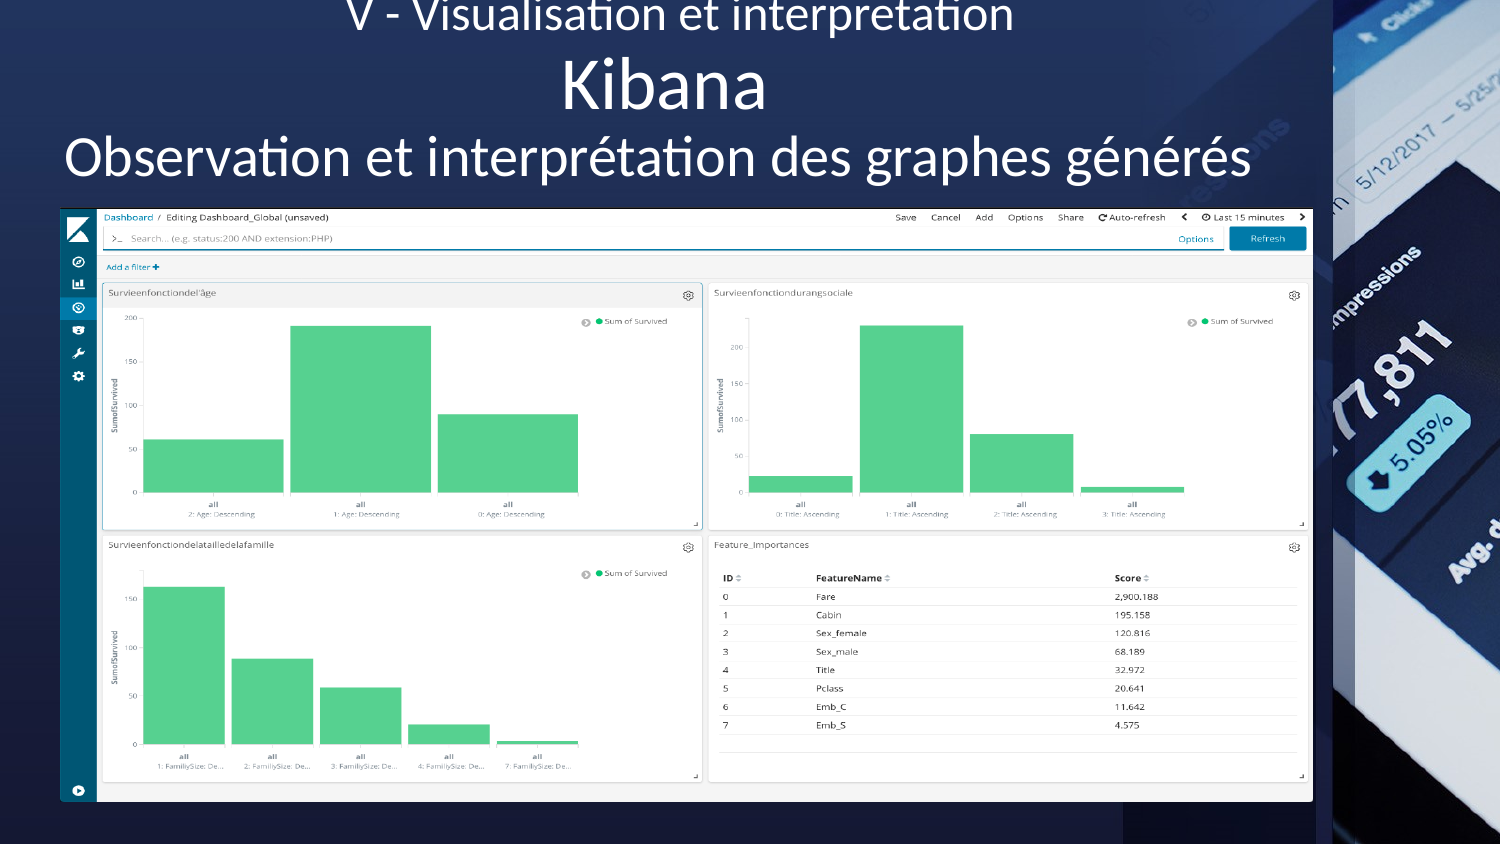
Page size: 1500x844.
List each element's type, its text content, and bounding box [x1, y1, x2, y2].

picture [71, 231, 87, 241]
title V - Visualisation et interpretation Kibana Observation et interprétation des graphes générés [0, 139, 1331, 277]
picture [74, 373, 83, 381]
picture [73, 786, 84, 795]
picture [73, 327, 83, 334]
picture [73, 280, 84, 289]
picture [0, 0, 1500, 844]
picture [76, 349, 83, 356]
picture [68, 218, 87, 237]
